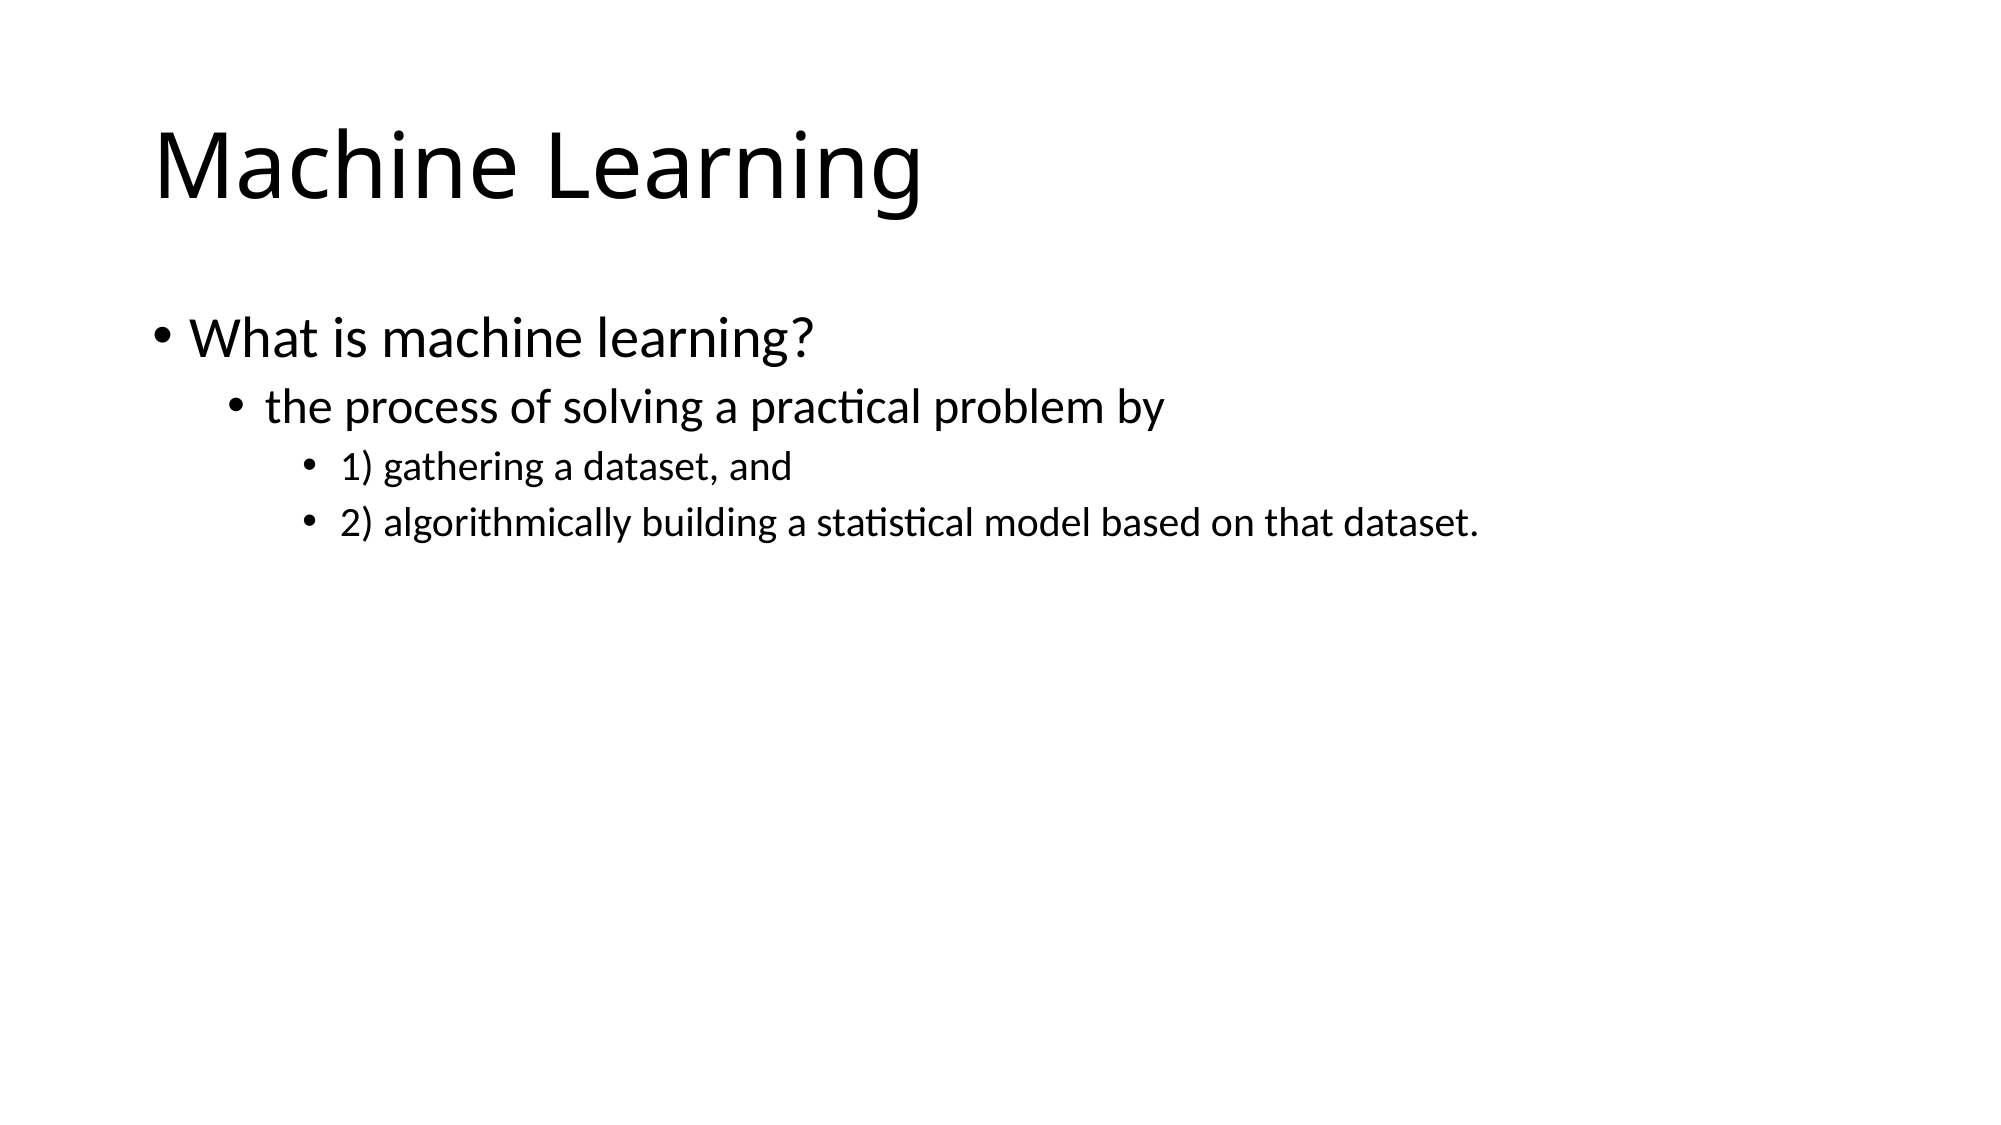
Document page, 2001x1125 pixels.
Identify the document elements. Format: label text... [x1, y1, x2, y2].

title Machine Learning [137, 59, 1863, 278]
list What is machine learning? the process of solving a practical problem by 1) gathering a dataset, and 2) algorithmically building a statistical model based on that dataset. [137, 299, 1863, 1014]
